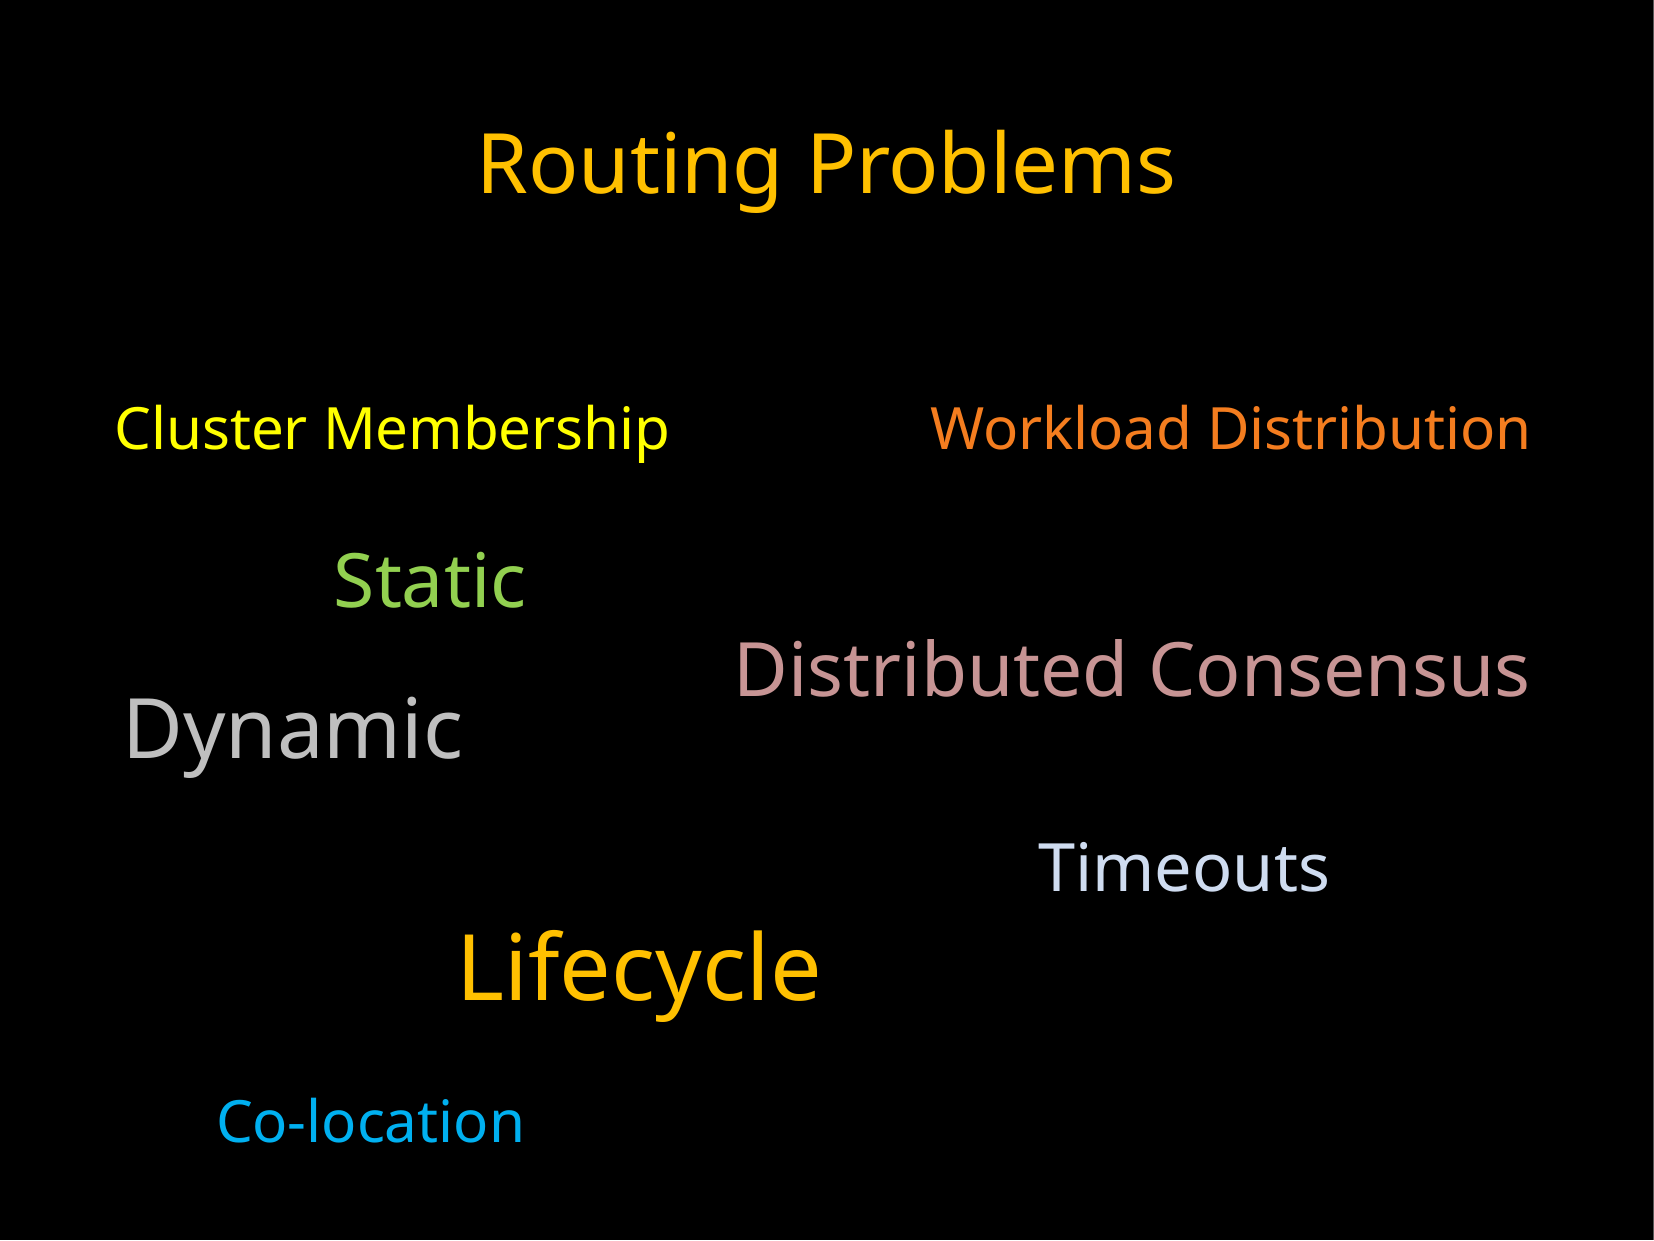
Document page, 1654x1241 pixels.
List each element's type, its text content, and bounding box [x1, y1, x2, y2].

text_box Co-location [201, 1076, 540, 1161]
text_box Workload Distribution [915, 383, 1547, 469]
text_box Cluster Membership [99, 383, 686, 469]
text_box Routing Problems [184, 109, 1469, 218]
text_box Static [319, 525, 542, 631]
text_box Lifecycle [0, 908, 1282, 1027]
text_box Dynamic [107, 667, 479, 783]
text_box Timeouts [1023, 816, 1346, 912]
text_box Distributed Consensus [718, 614, 1546, 719]
